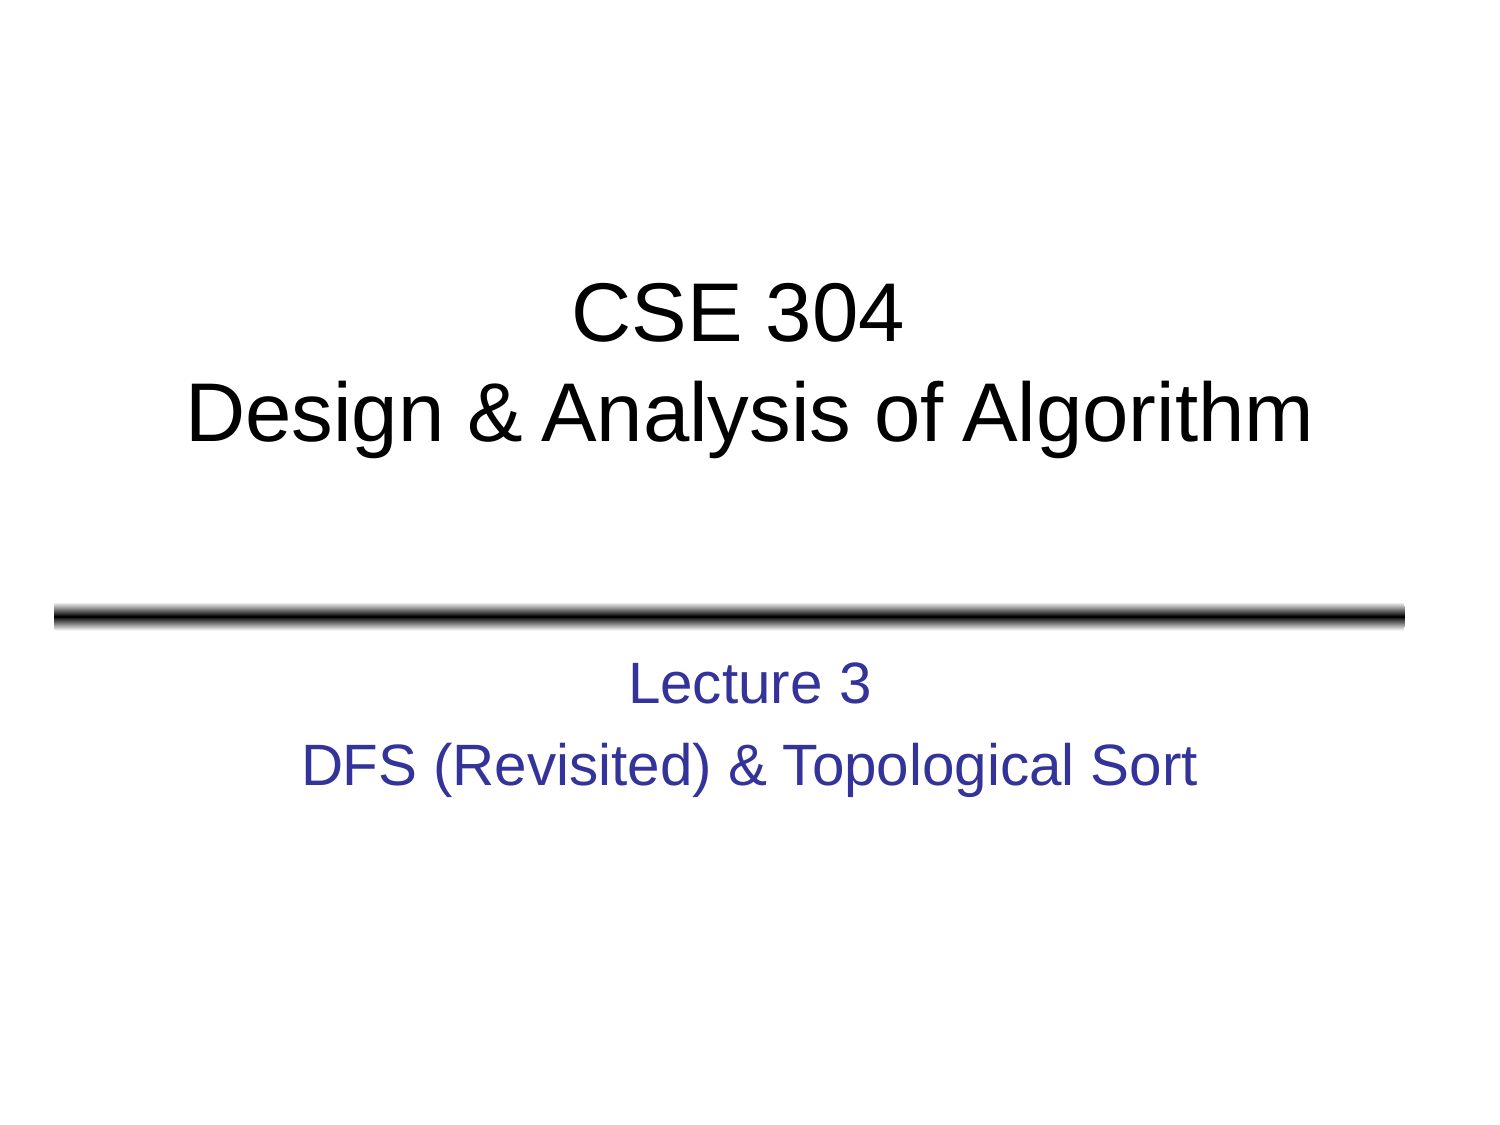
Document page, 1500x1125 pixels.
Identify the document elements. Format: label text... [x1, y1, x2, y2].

title CSE 304 Design & Analysis of Algorithm [112, 224, 1388, 591]
subtitle Lecture 3 DFS (Revisited) & Topological Sort [225, 637, 1275, 925]
